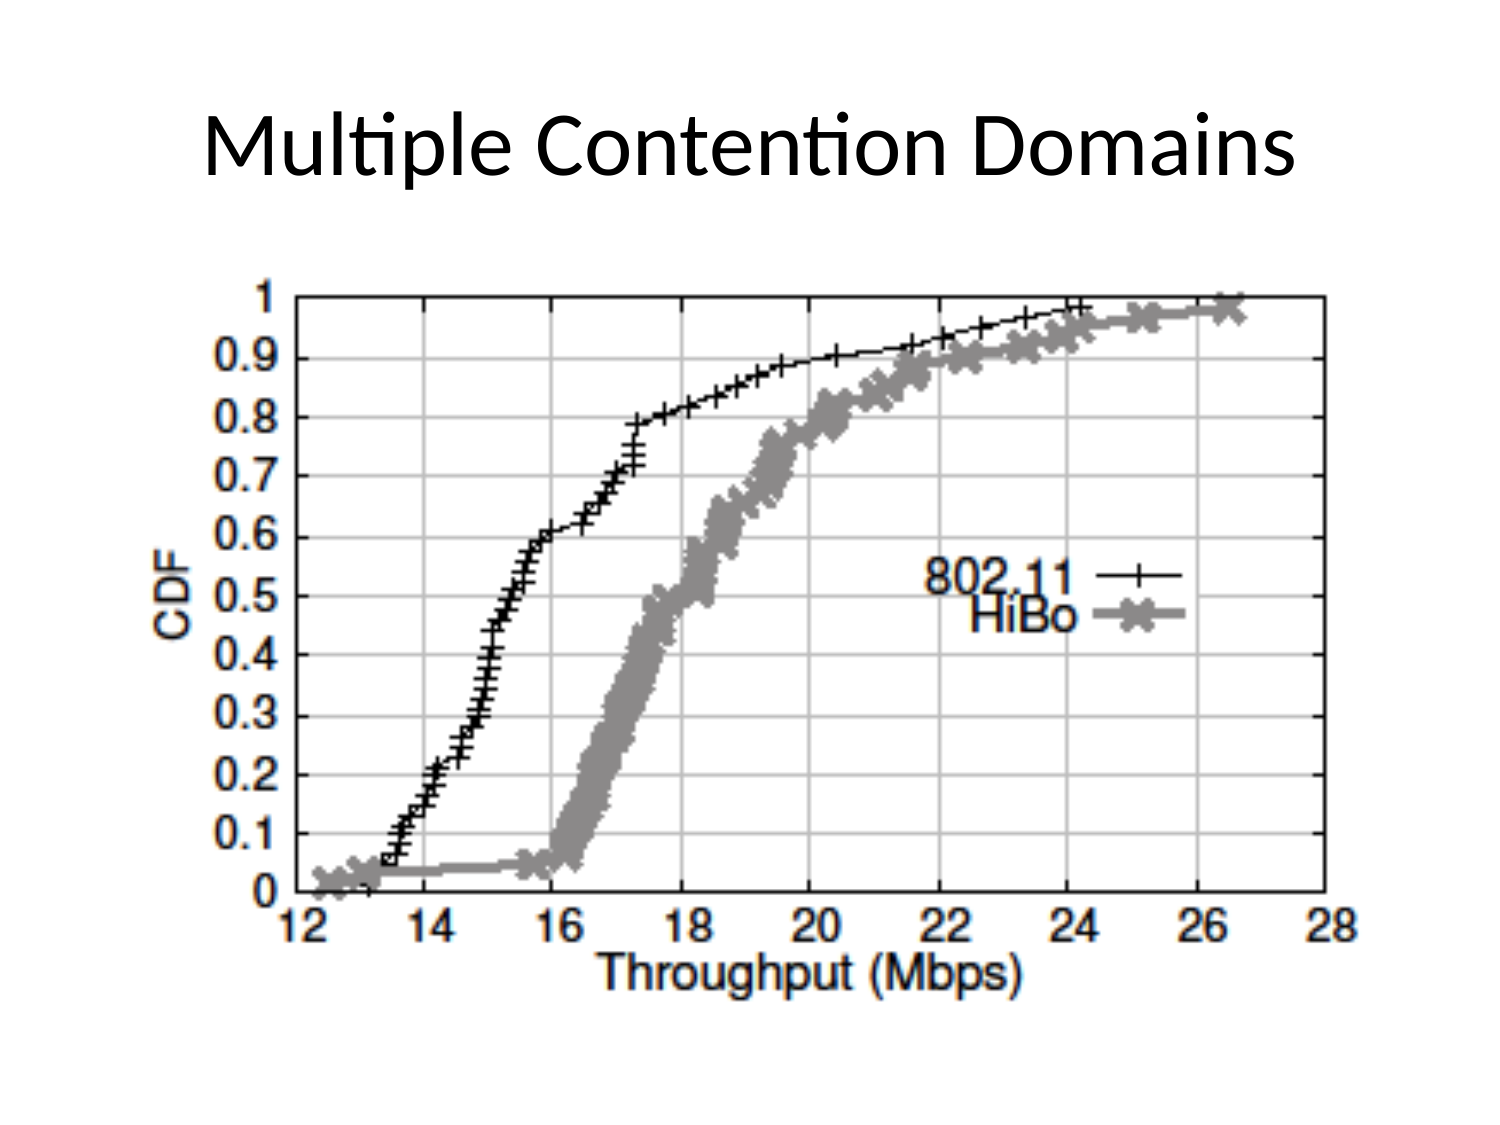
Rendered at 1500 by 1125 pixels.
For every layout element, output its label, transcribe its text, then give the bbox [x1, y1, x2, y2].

title Multiple Contention Domains [75, 45, 1425, 233]
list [131, 262, 1369, 1006]
